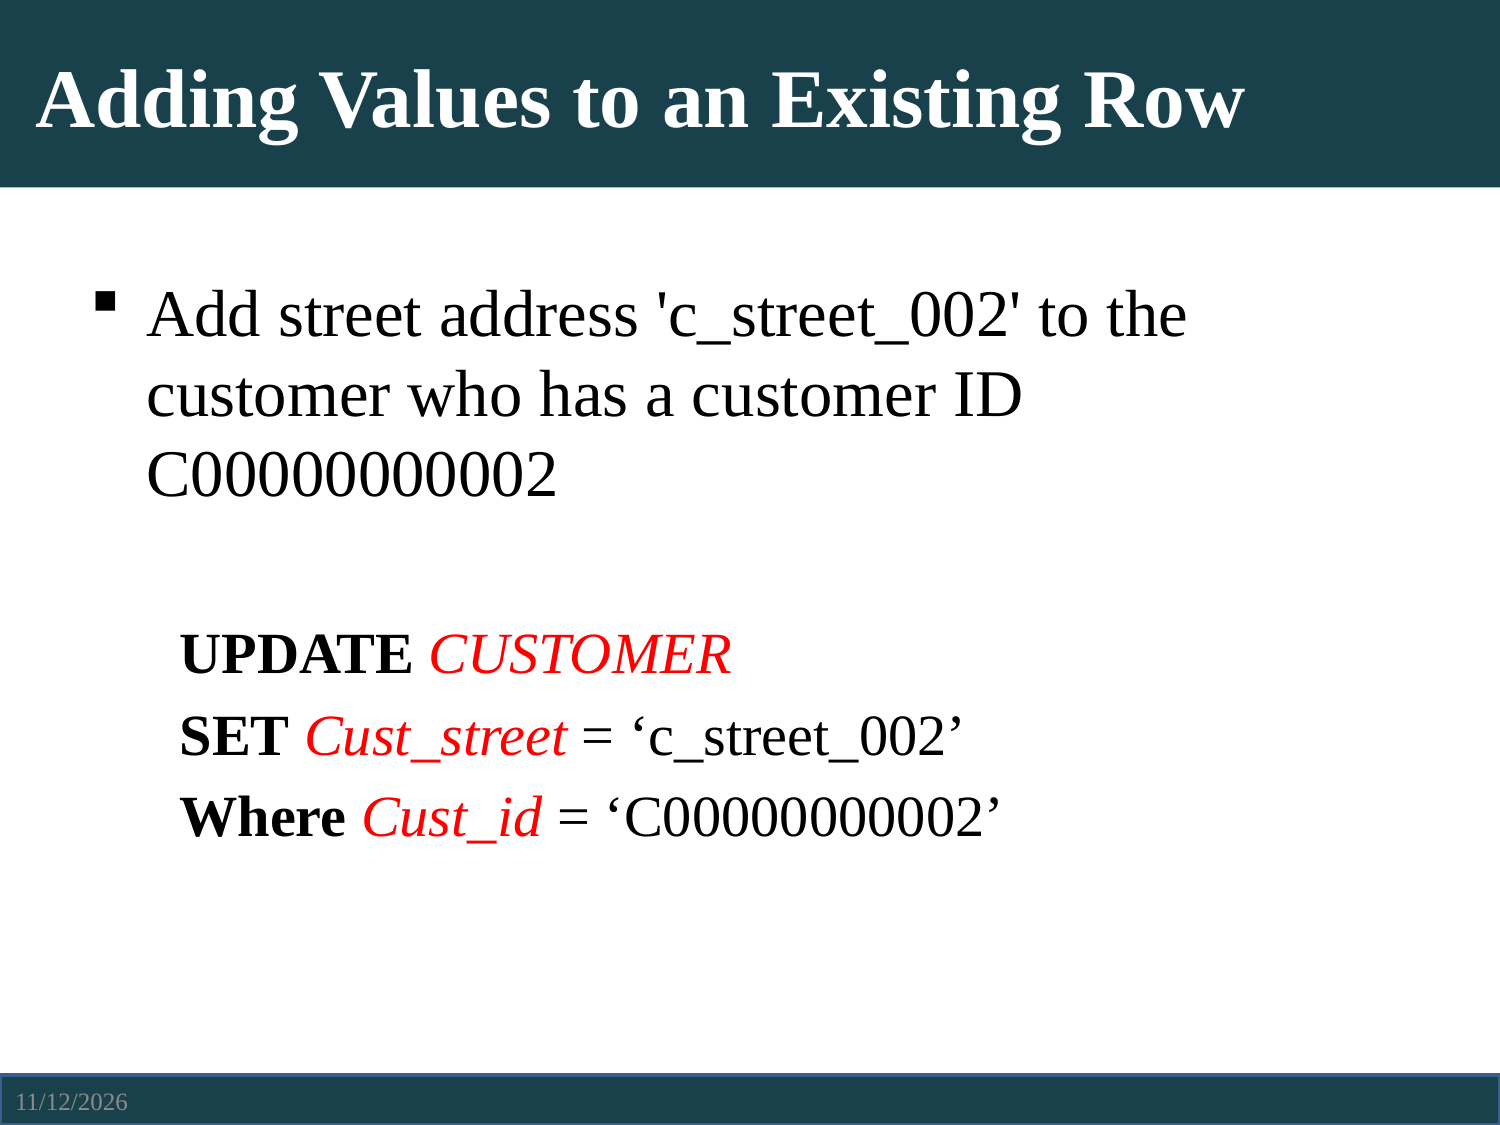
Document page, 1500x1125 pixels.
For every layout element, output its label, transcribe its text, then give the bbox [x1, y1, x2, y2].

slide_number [0, 1074, 350, 1125]
title Adding Values to an Existing Row [0, 0, 1500, 188]
list Add street address 'c_street_002' to the customer who has a customer ID C00000000002 UPDATE CUSTOMER SET Cust_street = ‘c_street_002’ Where Cust_id = ‘C00000000002’ [75, 262, 1425, 1005]
